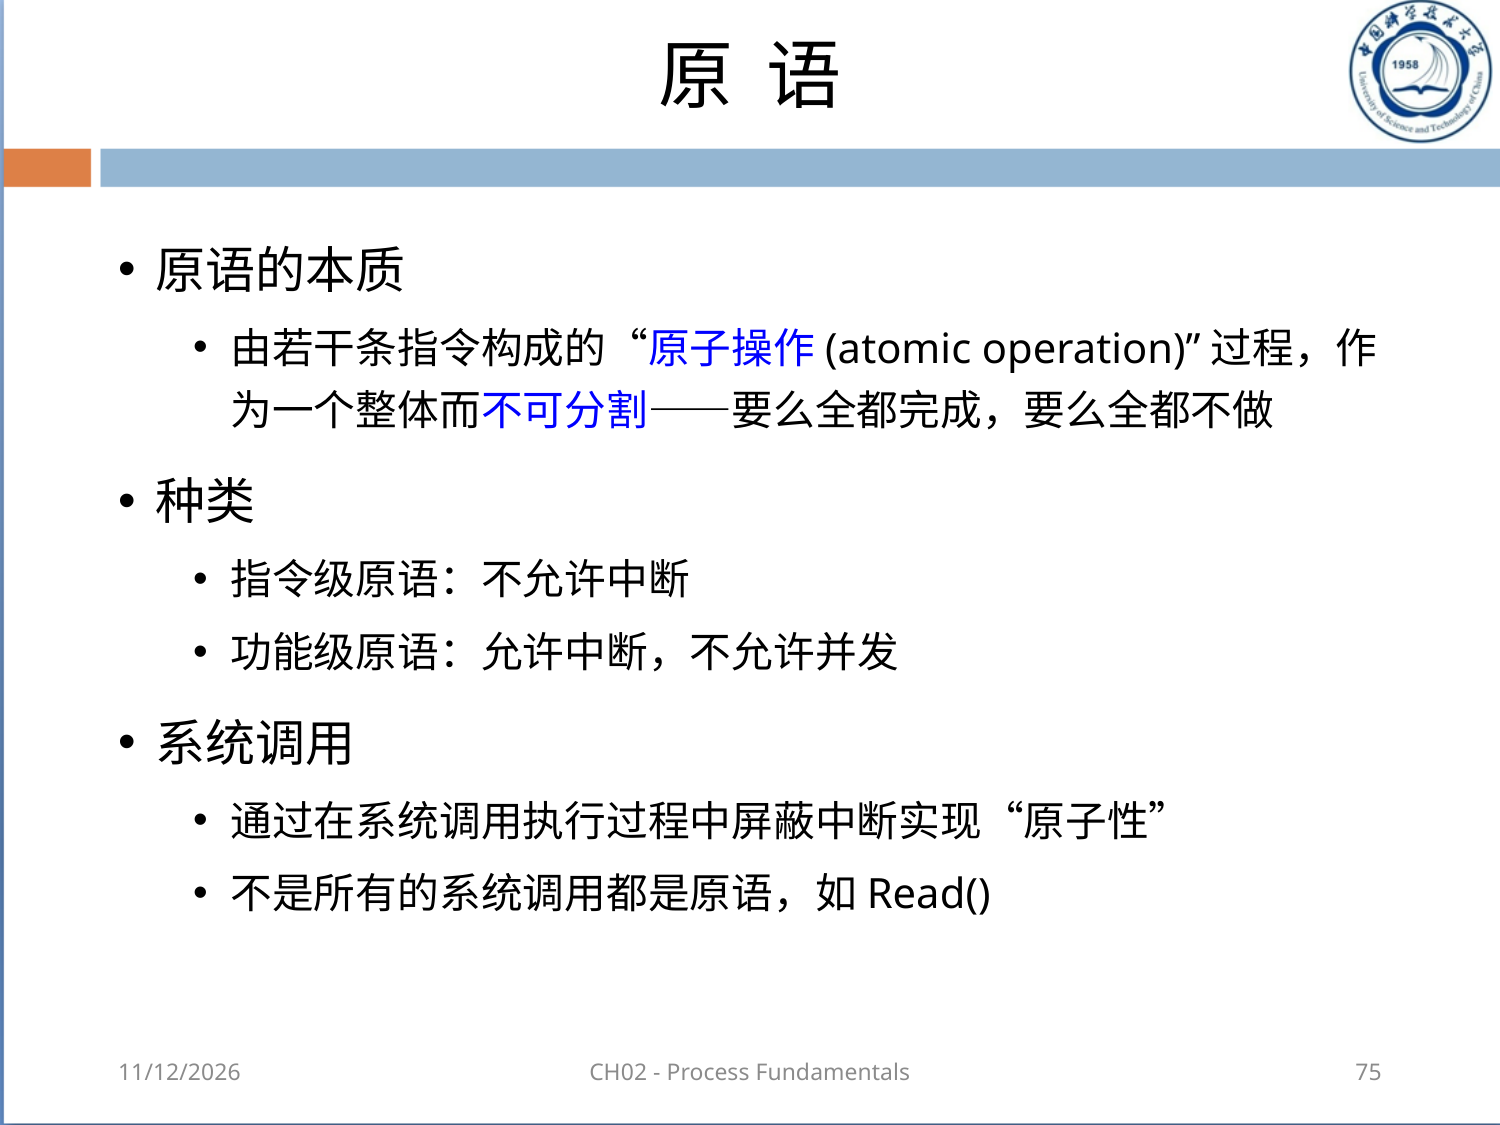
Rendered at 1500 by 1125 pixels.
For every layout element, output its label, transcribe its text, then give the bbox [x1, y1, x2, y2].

slide_number 75 [1059, 1042, 1397, 1103]
list 原语的本质 由若干条指令构成的“原子操作(atomic operation)”过程，作为一个整体而不可分割——要么全都完成，要么全都不做 种类 指令级原语：不允许中断 功能级原语：允许中断，不允许并发 系统调用 通过在系统调用执行过程中屏蔽中断实现“原子性” 不是所有的系统调用都是原语，如Read() [103, 216, 1397, 1023]
footer CH02 - Process Fundamentals [496, 1042, 1004, 1103]
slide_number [103, 1042, 441, 1103]
picture [0, 0, 1500, 1125]
title 原 语 [103, 21, 1397, 136]
